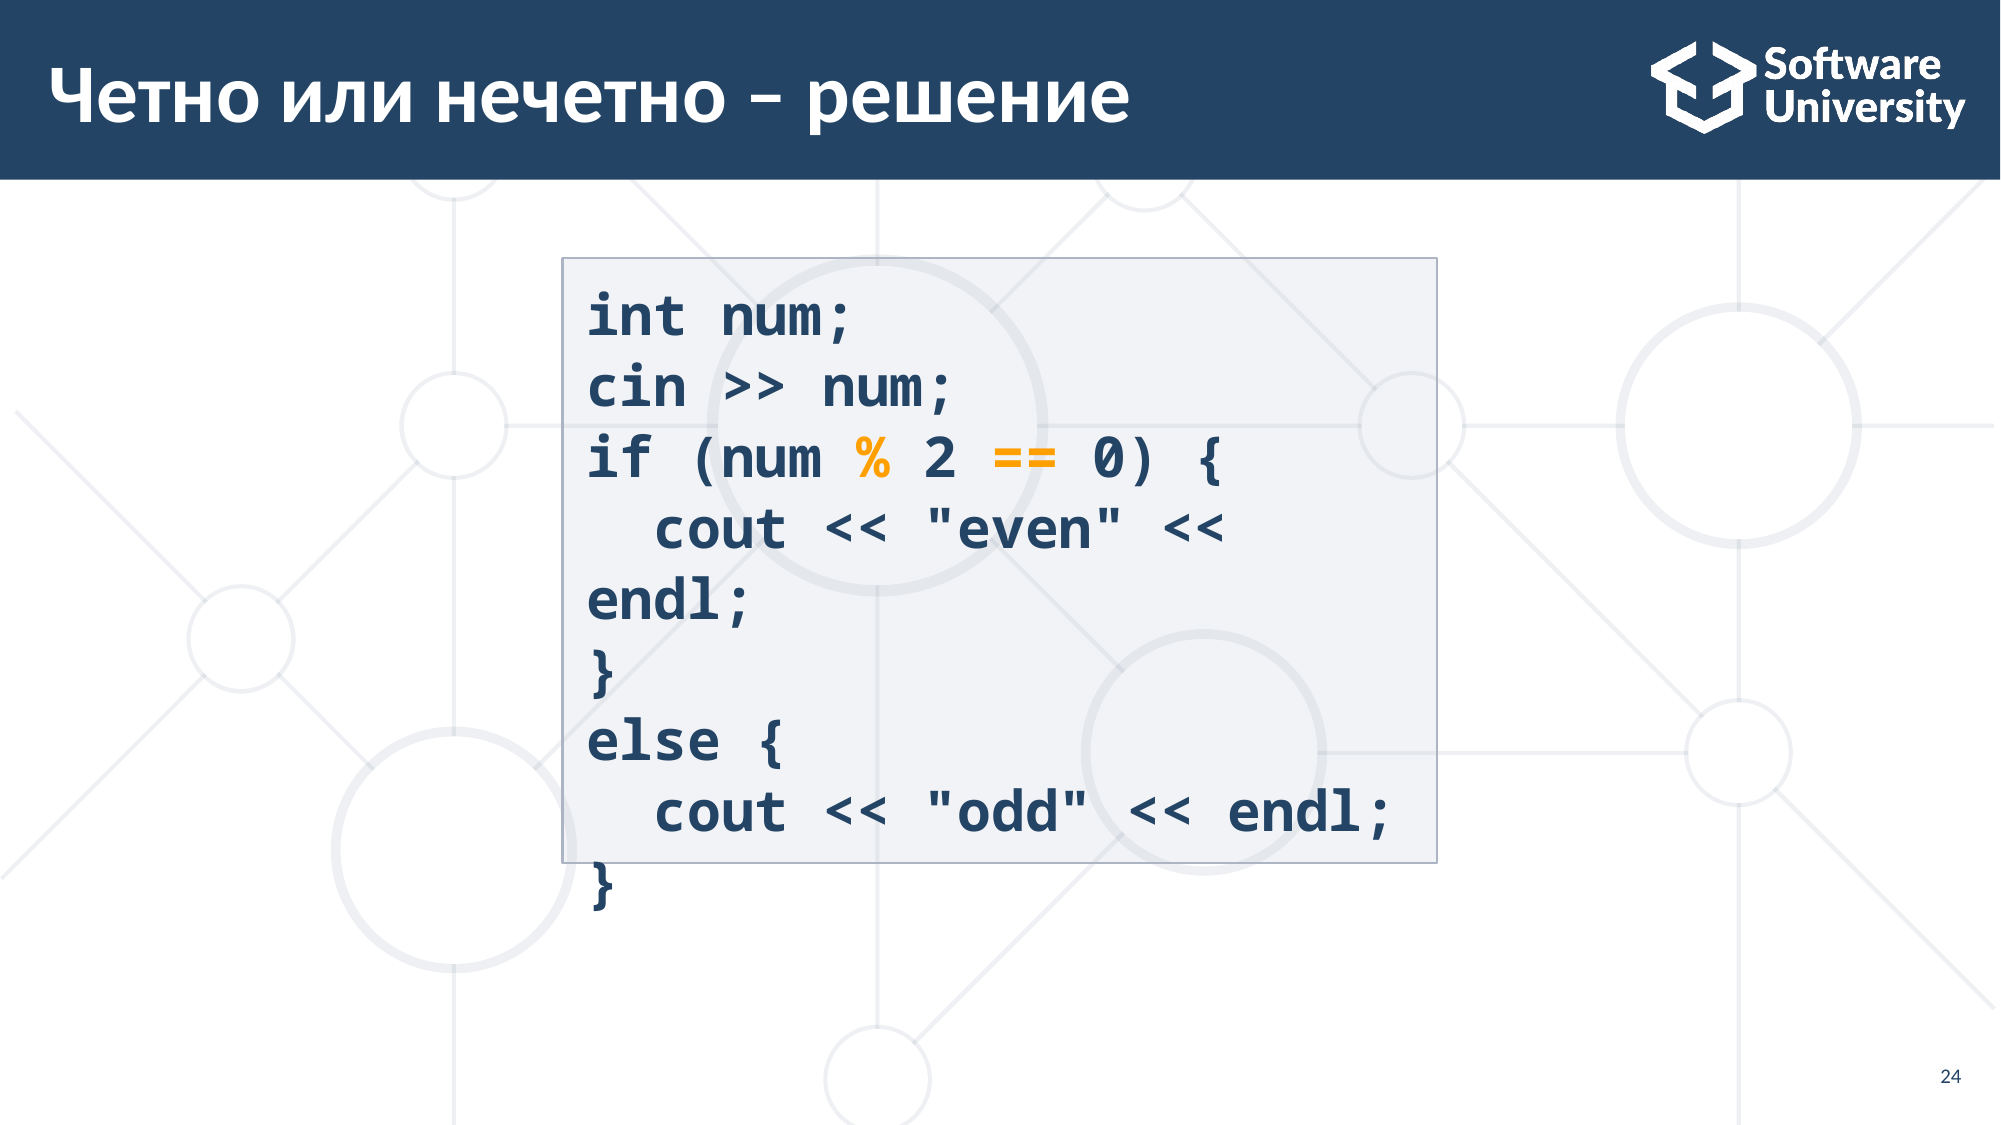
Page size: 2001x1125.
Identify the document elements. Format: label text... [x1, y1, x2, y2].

title Четно или нечетно – решение [31, 16, 1625, 162]
list int num; cin >> num; if (num % 2 == 0) { cout << "even" << endl; } else { cout << "odd" << endl; } [561, 257, 1438, 864]
slide_number 24 [1896, 1049, 1968, 1101]
picture [1651, 41, 1966, 134]
